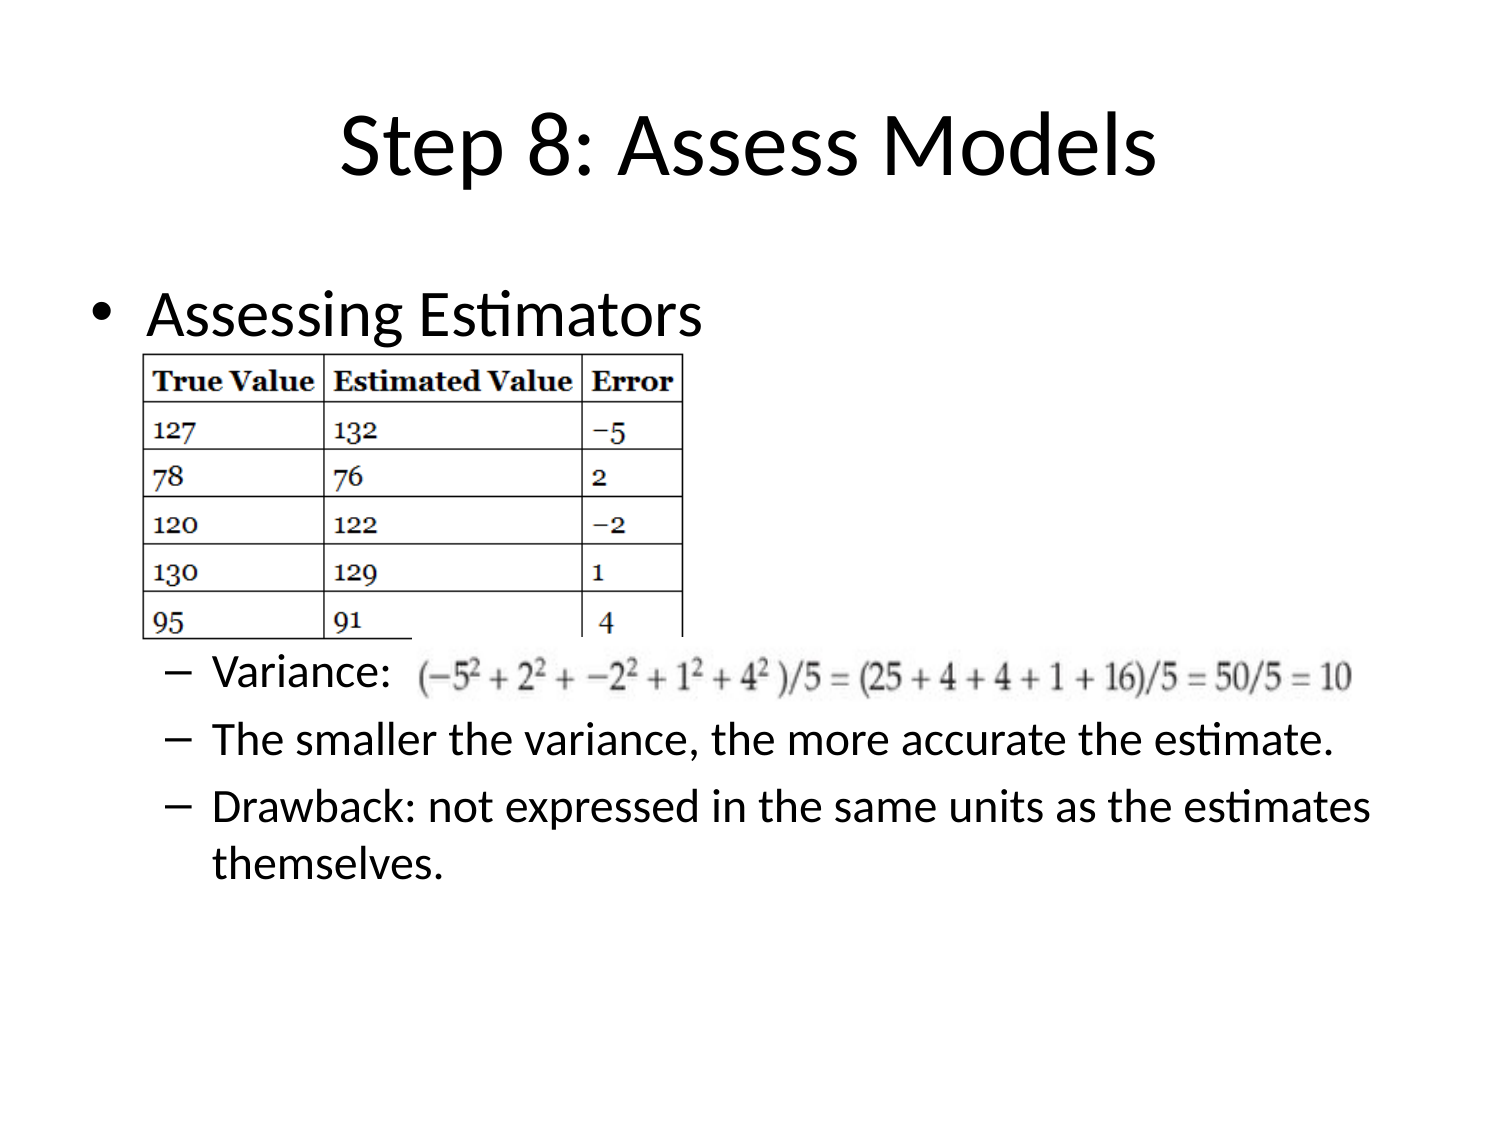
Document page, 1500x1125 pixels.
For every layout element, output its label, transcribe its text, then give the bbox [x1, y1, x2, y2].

picture [137, 350, 1376, 706]
list Assessing Estimators Variance: The smaller the variance, the more accurate the estimate. Drawback: not expressed in the same units as the estimates themselves. [75, 262, 1425, 1005]
title Step 8: Assess Models [75, 45, 1425, 233]
